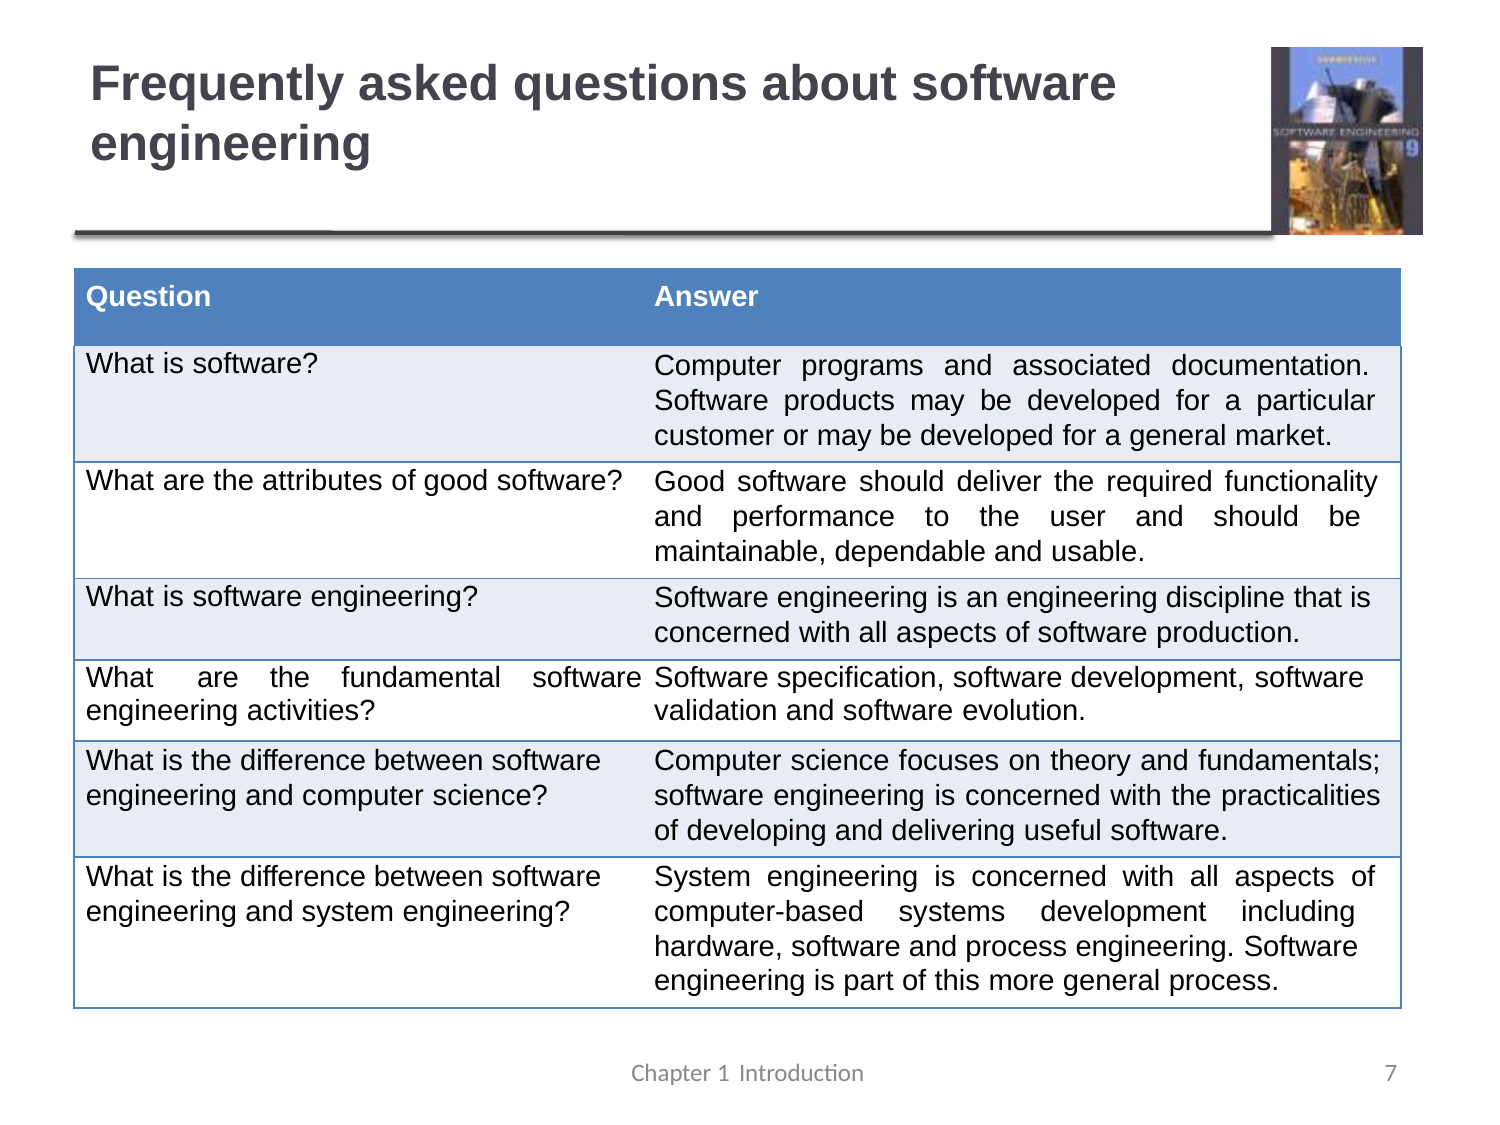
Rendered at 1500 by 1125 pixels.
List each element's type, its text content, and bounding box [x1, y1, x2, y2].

table_cell What is software? [75, 346, 642, 461]
table_header Answer [642, 268, 1401, 346]
title Frequently asked questions about software engineering [87, 48, 1123, 239]
table_cell Computer science focuses on theory and fundamentals; software engineering is concerned with the practicalities of developing and delivering useful software. [642, 742, 1400, 856]
table_cell Software specification, software development, software validation and software evolution. [642, 661, 1400, 740]
table_cell What is the difference between software engineering and computer science? [75, 742, 642, 856]
table_cell What is the difference between software engineering and system engineering? [75, 858, 642, 1007]
table_cell Computer programs and associated documentation. Software products may be developed for a particular customer or may be developed for a general market. [642, 346, 1400, 461]
table_cell What are the fundamental software engineering activities? [75, 661, 642, 740]
slide_number 7 [1380, 1060, 1415, 1125]
table_cell System engineering is concerned with all aspects of computer-based systems development including hardware, software and process engineering. Software engineering is part of this more general process. [642, 858, 1400, 1007]
table_cell Software engineering is an engineering discipline that is concerned with all aspects of software production. [642, 579, 1400, 659]
table_cell What are the attributes of good software? [75, 463, 642, 578]
footer Chapter 1 Introduction [629, 1060, 871, 1125]
picture [67, 47, 1423, 246]
table_cell What is software engineering? [75, 579, 642, 659]
table_cell Good software should deliver the required functionality and performance to the user and should be maintainable, dependable and usable. [642, 463, 1400, 578]
table_header Question [74, 268, 642, 346]
